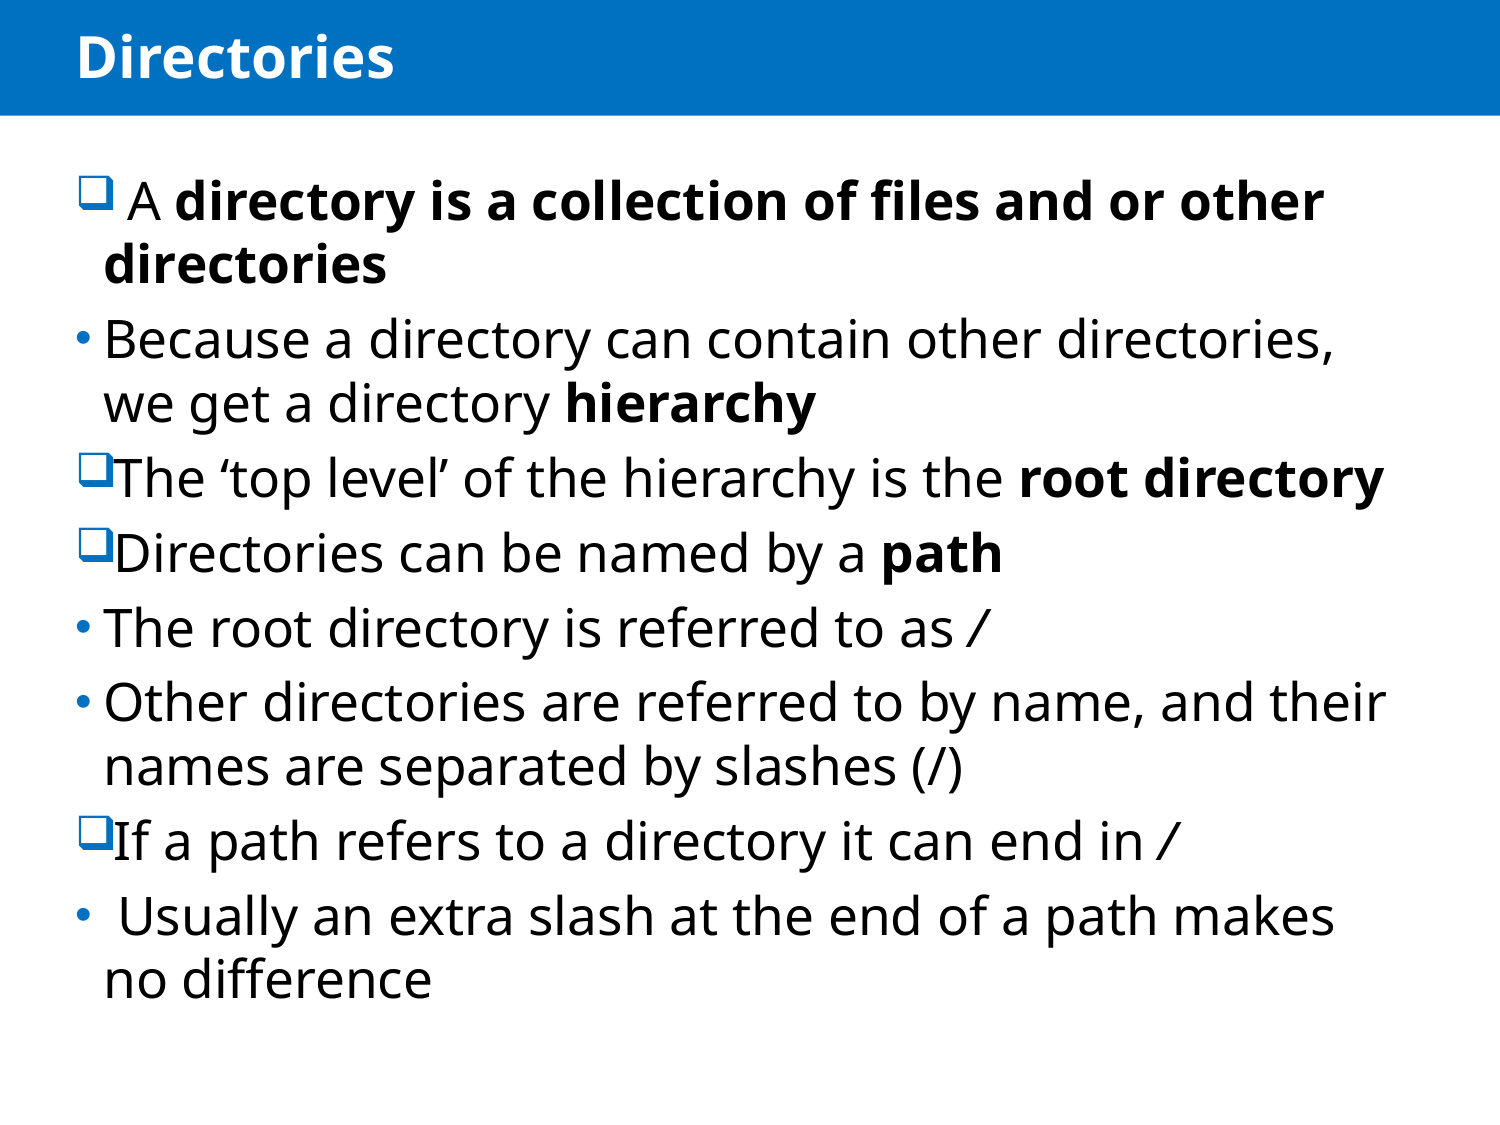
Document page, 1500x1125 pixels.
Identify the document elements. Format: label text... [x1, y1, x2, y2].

title Directories [75, 0, 1351, 122]
list A directory is a collection of files and or other directories Because a directory can contain other directories, we get a directory hierarchy The ‘top level’ of the hierarchy is the root directory Directories can be named by a path The root directory is referred to as / Other directories are referred to by name, and their names are separated by slashes (/) If a path refers to a directory it can end in / Usually an extra slash at the end of a path makes no difference [75, 167, 1407, 1012]
